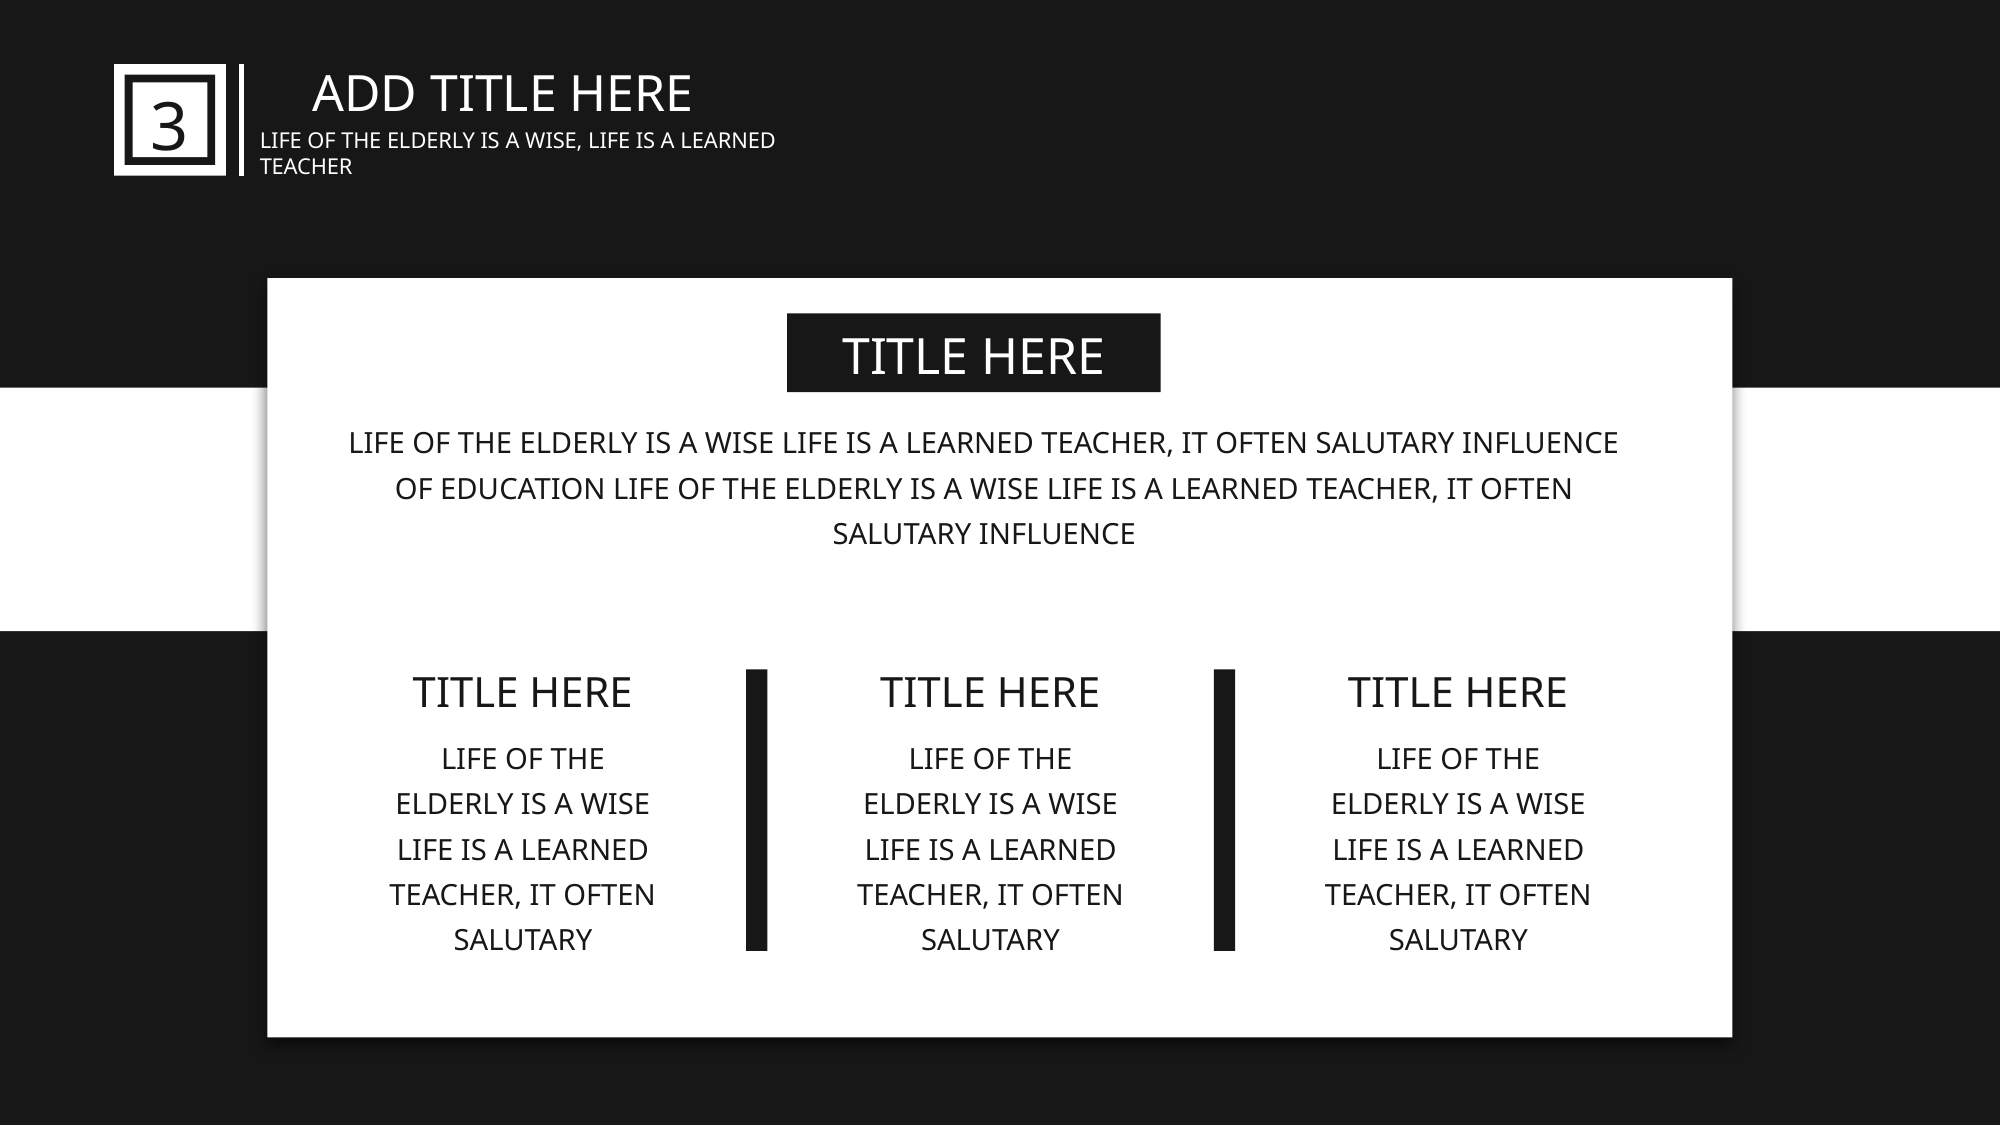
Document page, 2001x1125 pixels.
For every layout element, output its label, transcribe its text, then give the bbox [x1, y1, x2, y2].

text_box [787, 313, 1161, 393]
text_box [832, 658, 1149, 968]
text_box [0, 387, 254, 632]
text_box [1300, 658, 1617, 968]
text_box [266, 277, 1733, 1038]
text_box [745, 668, 768, 952]
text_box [364, 658, 682, 968]
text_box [114, 54, 841, 188]
text_box [1746, 387, 2000, 632]
text_box LIFE OF THE ELDERLY IS A WISE LIFE IS A LEARNED TEACHER, IT OFTEN SALUTARY INFLUENCE OF EDUCATION LIFE OF THE ELDERLY IS A WISE LIFE IS A LEARNED TEACHER, IT OFTEN SALUTARY INFLUENCE [332, 406, 1637, 558]
text_box [1213, 668, 1236, 952]
